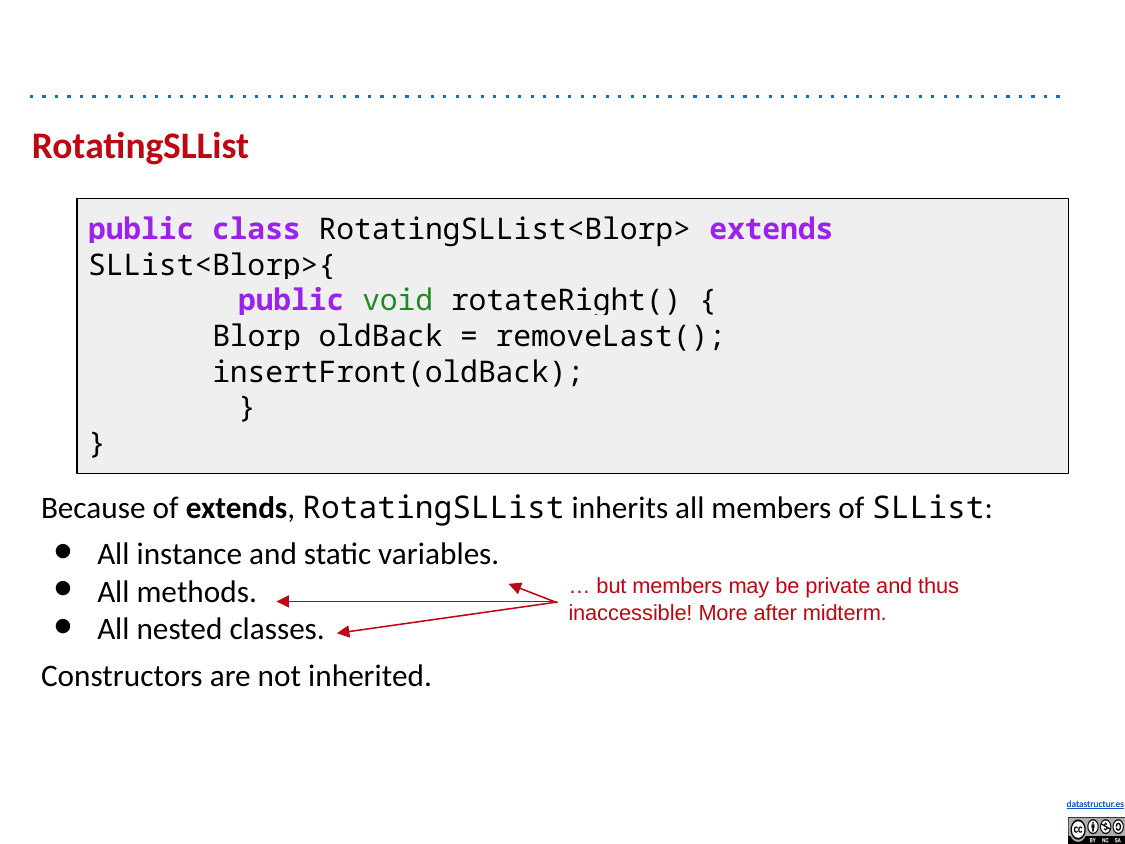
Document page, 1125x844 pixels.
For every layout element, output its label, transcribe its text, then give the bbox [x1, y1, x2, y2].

list Because of extends, RotatingSLList inherits all members of SLList: All instance and static variables. All methods. All nested classes. Constructors are not inherited. [29, 475, 1069, 739]
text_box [336, 599, 558, 636]
title RotatingSLList [20, 116, 1033, 178]
text_box … but members may be private and thus inaccessible! More after midterm. [557, 560, 1097, 633]
text_box public class RotatingSLList<Blorp> extends SLList<Blorp>{ public void rotateRight() { Blorp oldBack = removeLast(); insertFront(oldBack); } } [76, 198, 1069, 474]
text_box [508, 583, 558, 599]
picture [1068, 817, 1125, 844]
